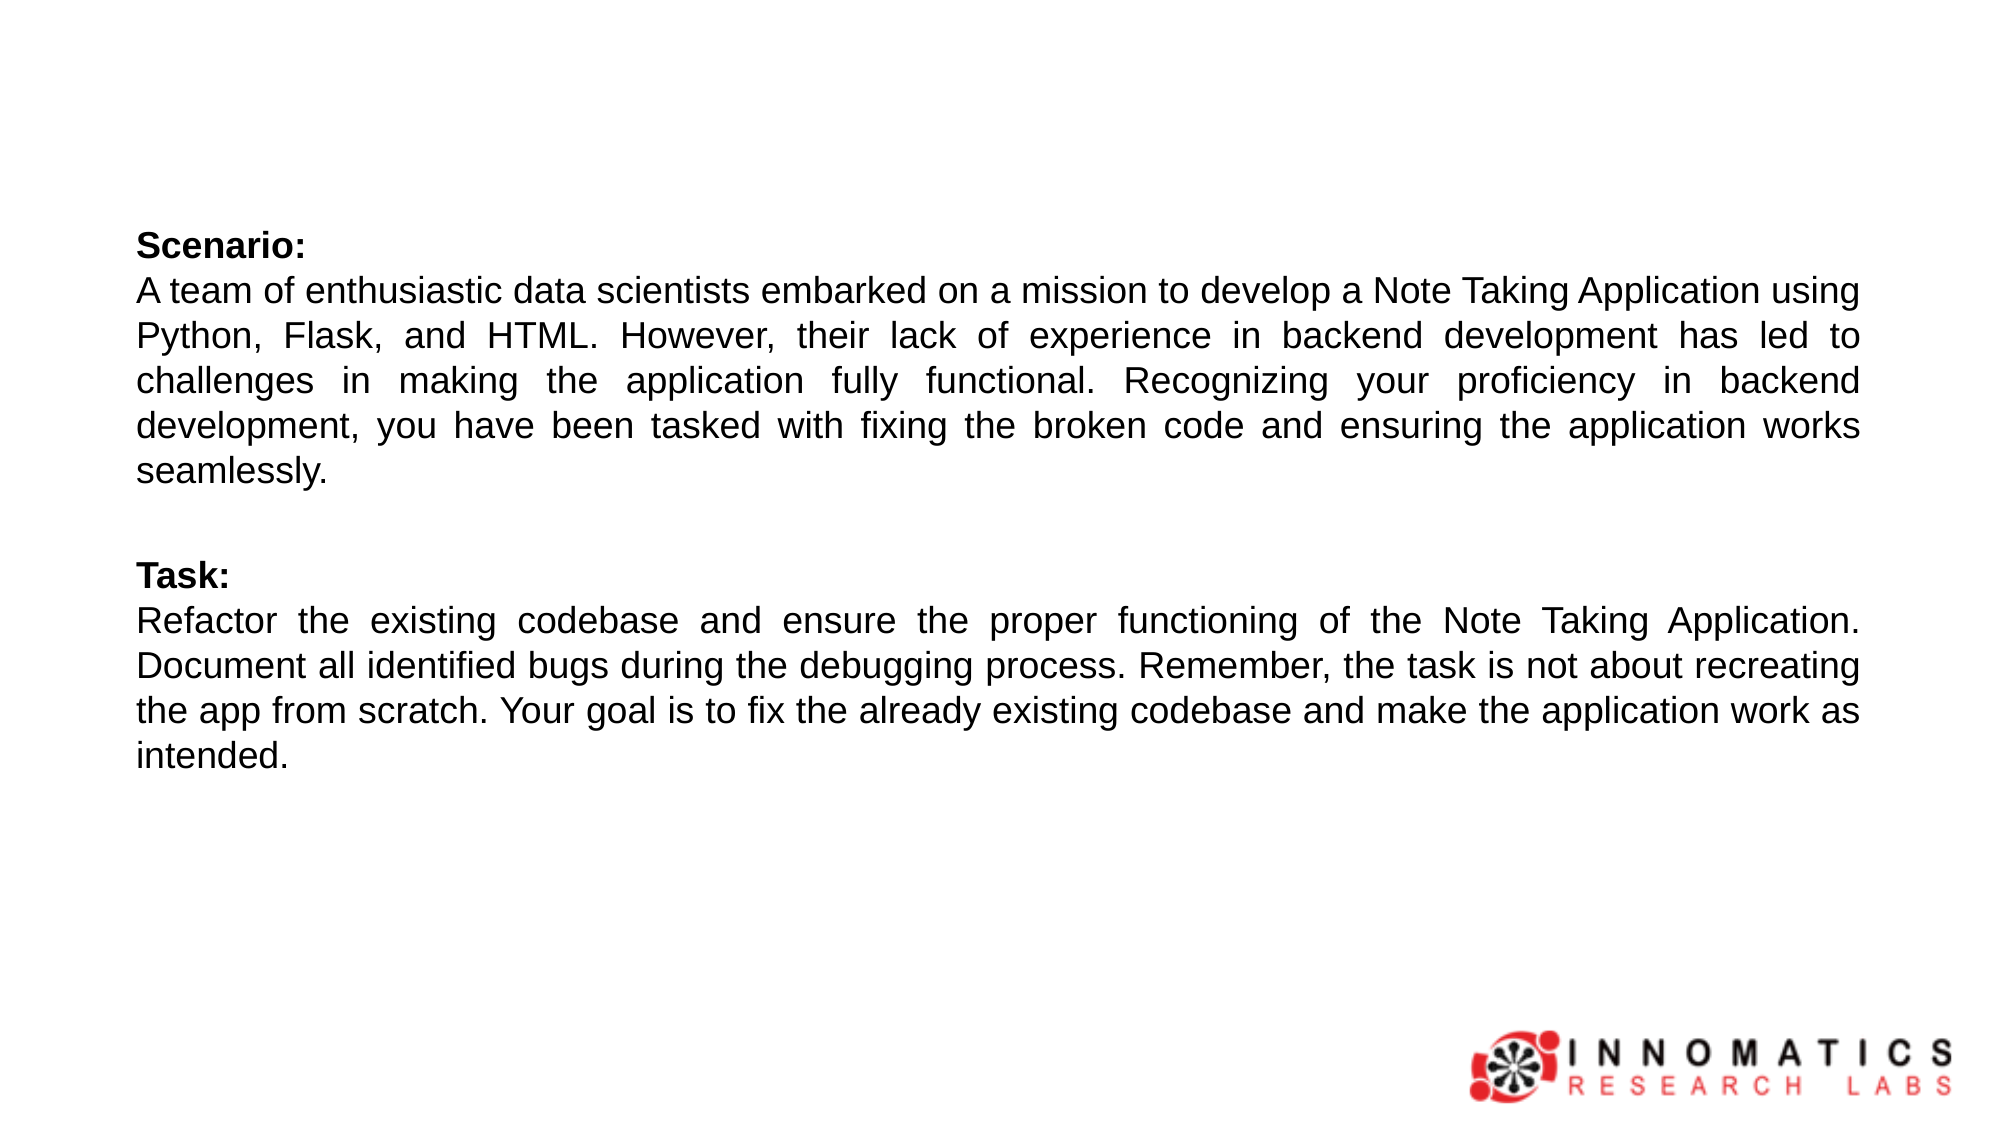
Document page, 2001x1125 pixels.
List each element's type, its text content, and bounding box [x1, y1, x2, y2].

picture [1445, 1014, 1975, 1125]
text_box Scenario: A team of enthusiastic data scientists embarked on a mission to develop a Note Taking Application using Python, Flask, and HTML. However, their lack of experience in backend development has led to challenges in making the application fully functional. Recognizing your proficiency in backend development, you have been tasked with fixing the broken code and ensuring the application works seamlessly. Task: Refactor the existing codebase and ensure the proper functioning of the Note Taking Application. Document all identified bugs during the debugging process. Remember, the task is not about recreating the app from scratch. Your goal is to fix the already existing codebase and make the application work as intended. [121, 213, 1877, 874]
